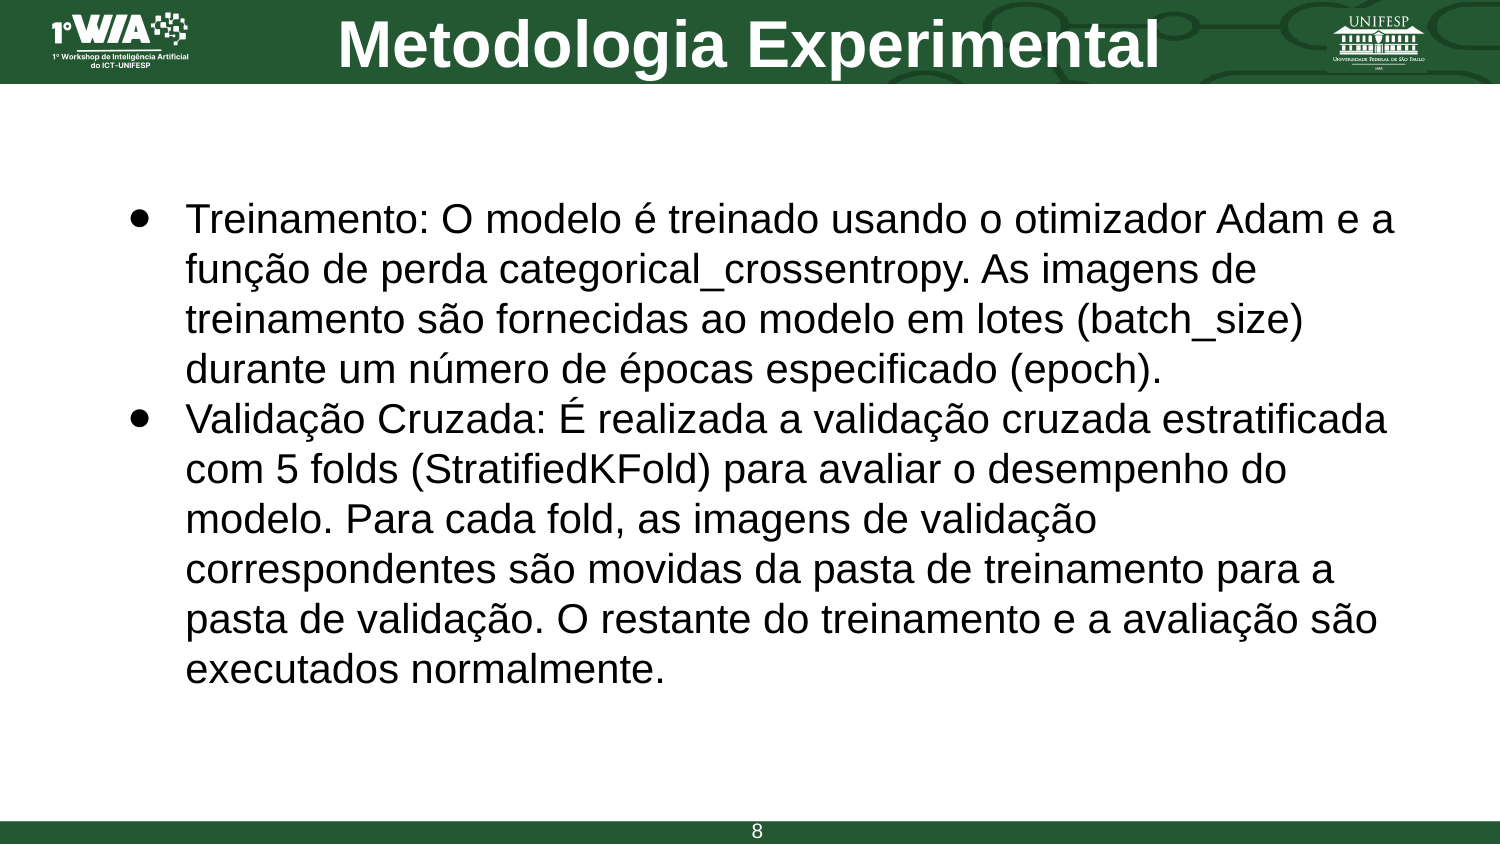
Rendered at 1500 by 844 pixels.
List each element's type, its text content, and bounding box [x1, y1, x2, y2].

slide_number ‹#› [721, 797, 779, 844]
text_box Treinamento: O modelo é treinado usando o otimizador Adam e a função de perda categorical_crossentropy. As imagens de treinamento são fornecidas ao modelo em lotes (batch_size) durante um número de épocas especificado (epoch). Validação Cruzada: É realizada a validação cruzada estratificada com 5 folds (StratifiedKFold) para avaliar o desempenho do modelo. Para cada fold, as imagens de validação correspondentes são movidas da pasta de treinamento para a pasta de validação. O restante do treinamento e a avaliação são executados normalmente. [95, 176, 1432, 707]
title Metodologia Experimental [51, 9, 1449, 96]
picture [0, 0, 1500, 844]
